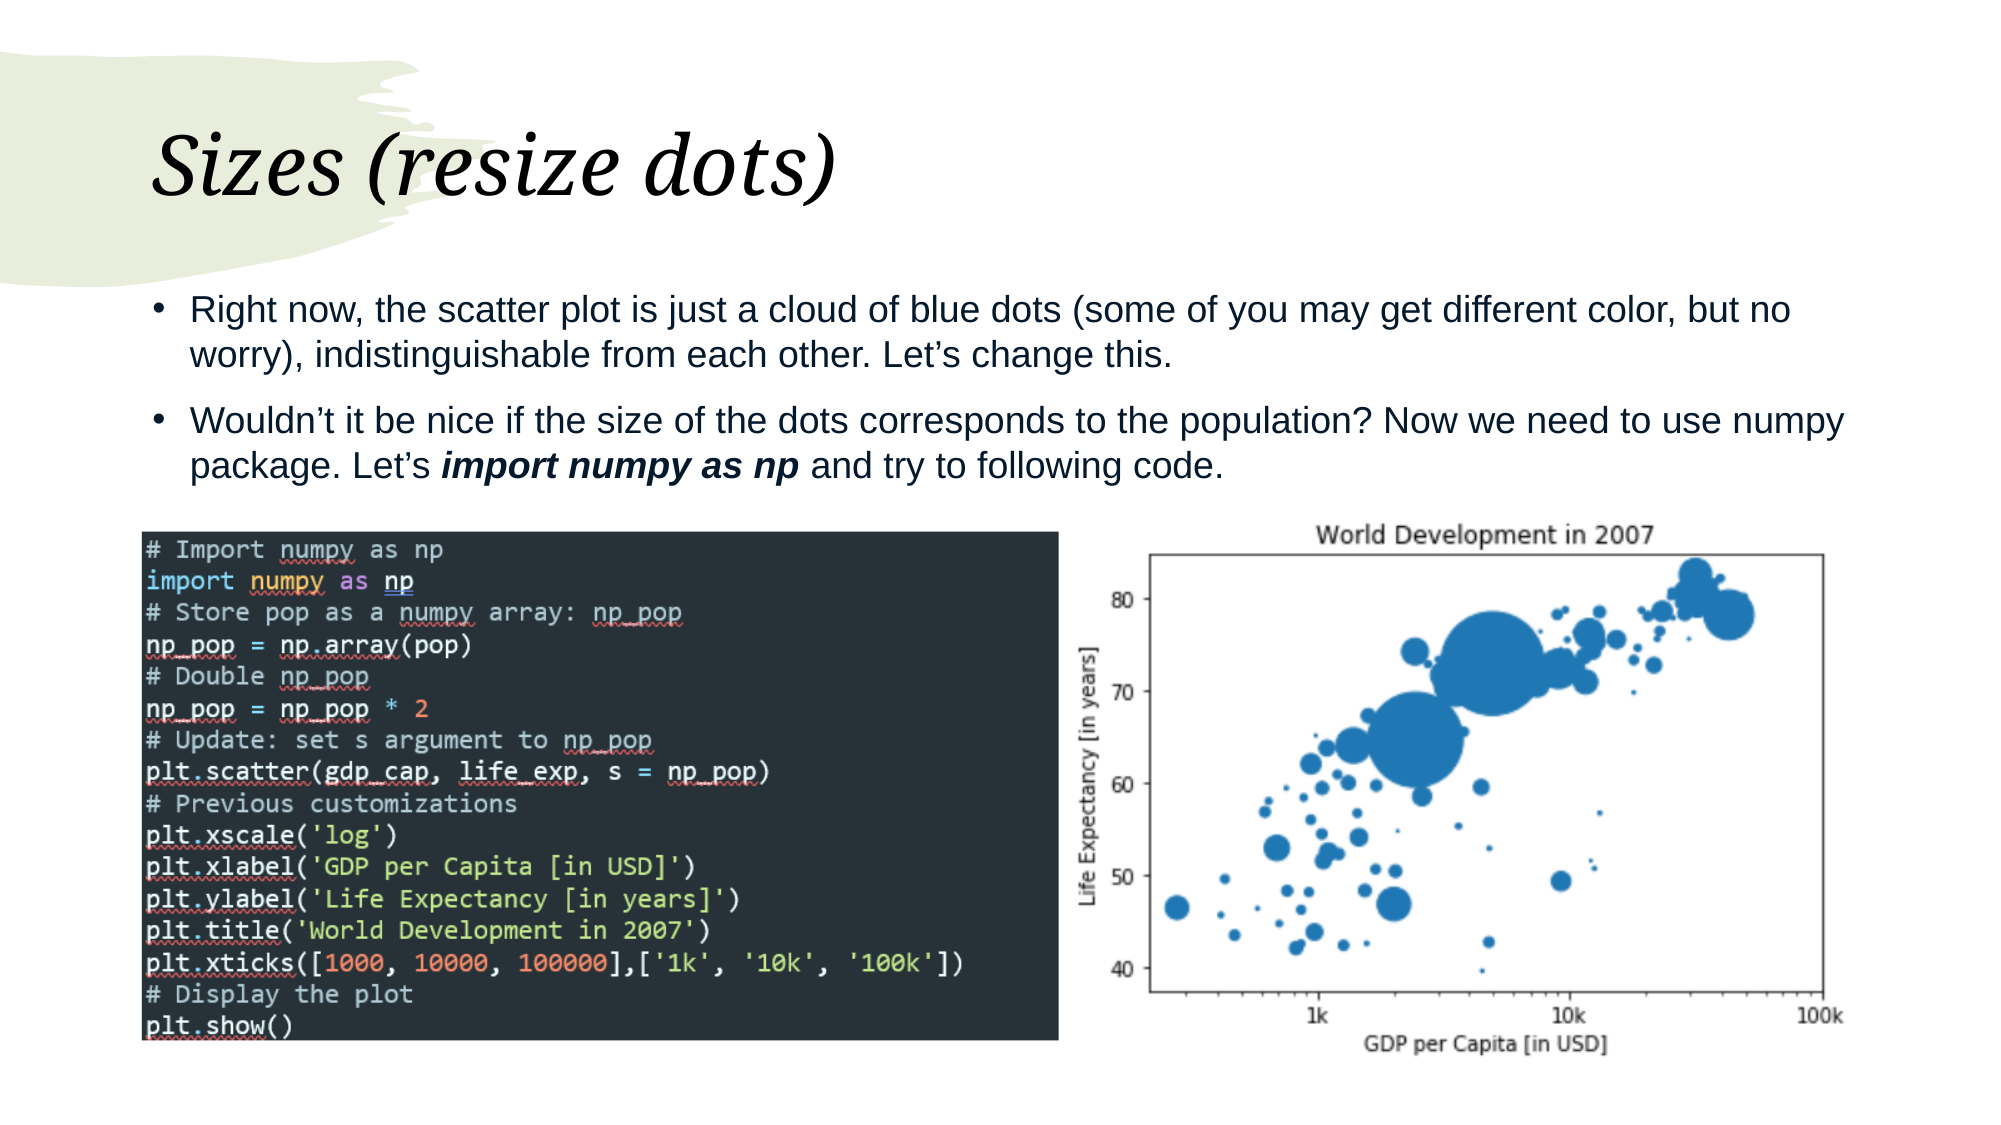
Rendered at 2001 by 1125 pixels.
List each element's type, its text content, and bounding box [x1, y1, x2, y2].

list Right now, the scatter plot is just a cloud of blue dots (some of you may get different color, but no worry), indistinguishable from each other. Let’s change this. Wouldn’t it be nice if the size of the dots corresponds to the population? Now we need to use numpy package. Let’s import numpy as np and try to following code. [137, 277, 1863, 528]
picture [137, 506, 1863, 1065]
title Sizes (resize dots) [137, 59, 1863, 277]
